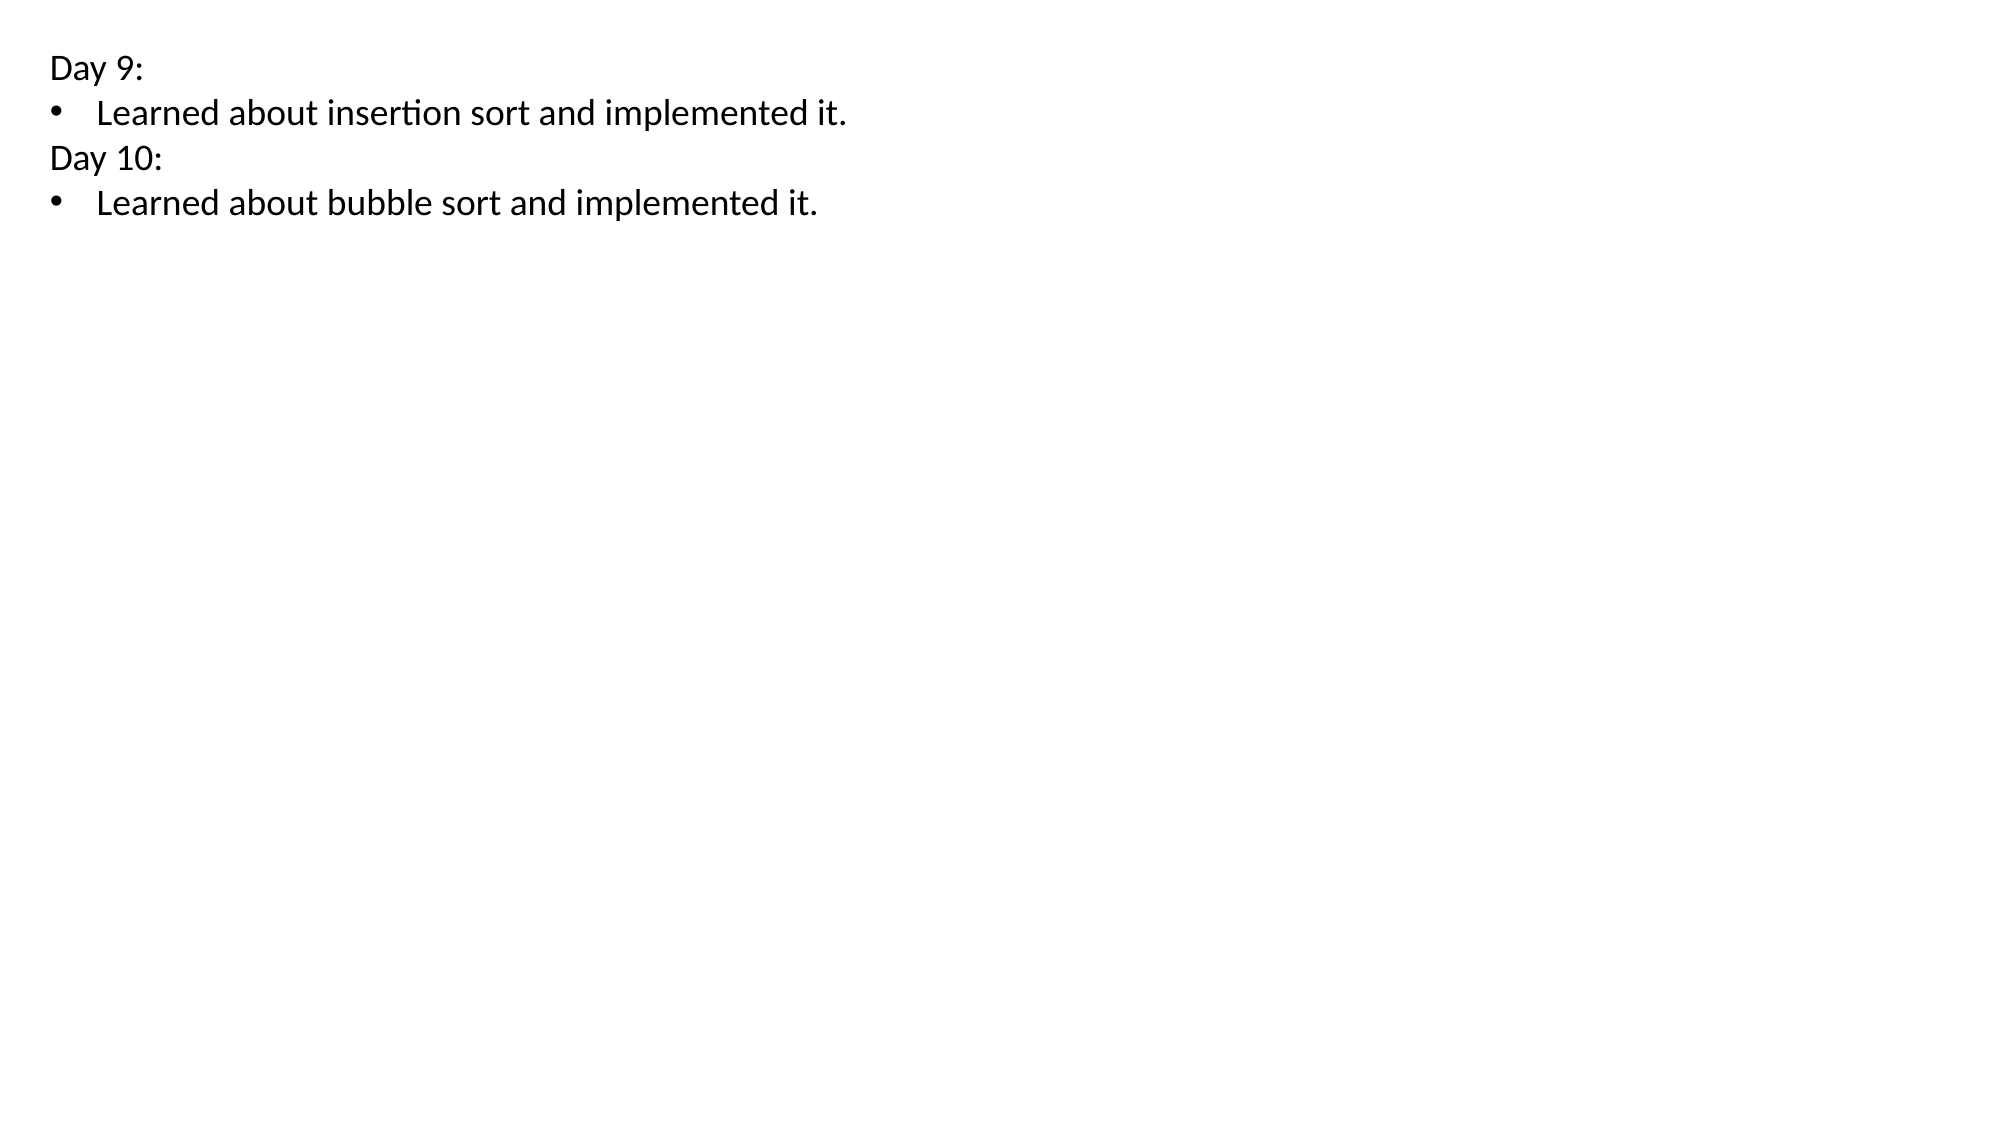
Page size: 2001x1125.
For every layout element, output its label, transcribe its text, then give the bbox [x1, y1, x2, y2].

text_box Day 9: Learned about insertion sort and implemented it. Day 10: Learned about bubble sort and implemented it. [34, 35, 1962, 276]
